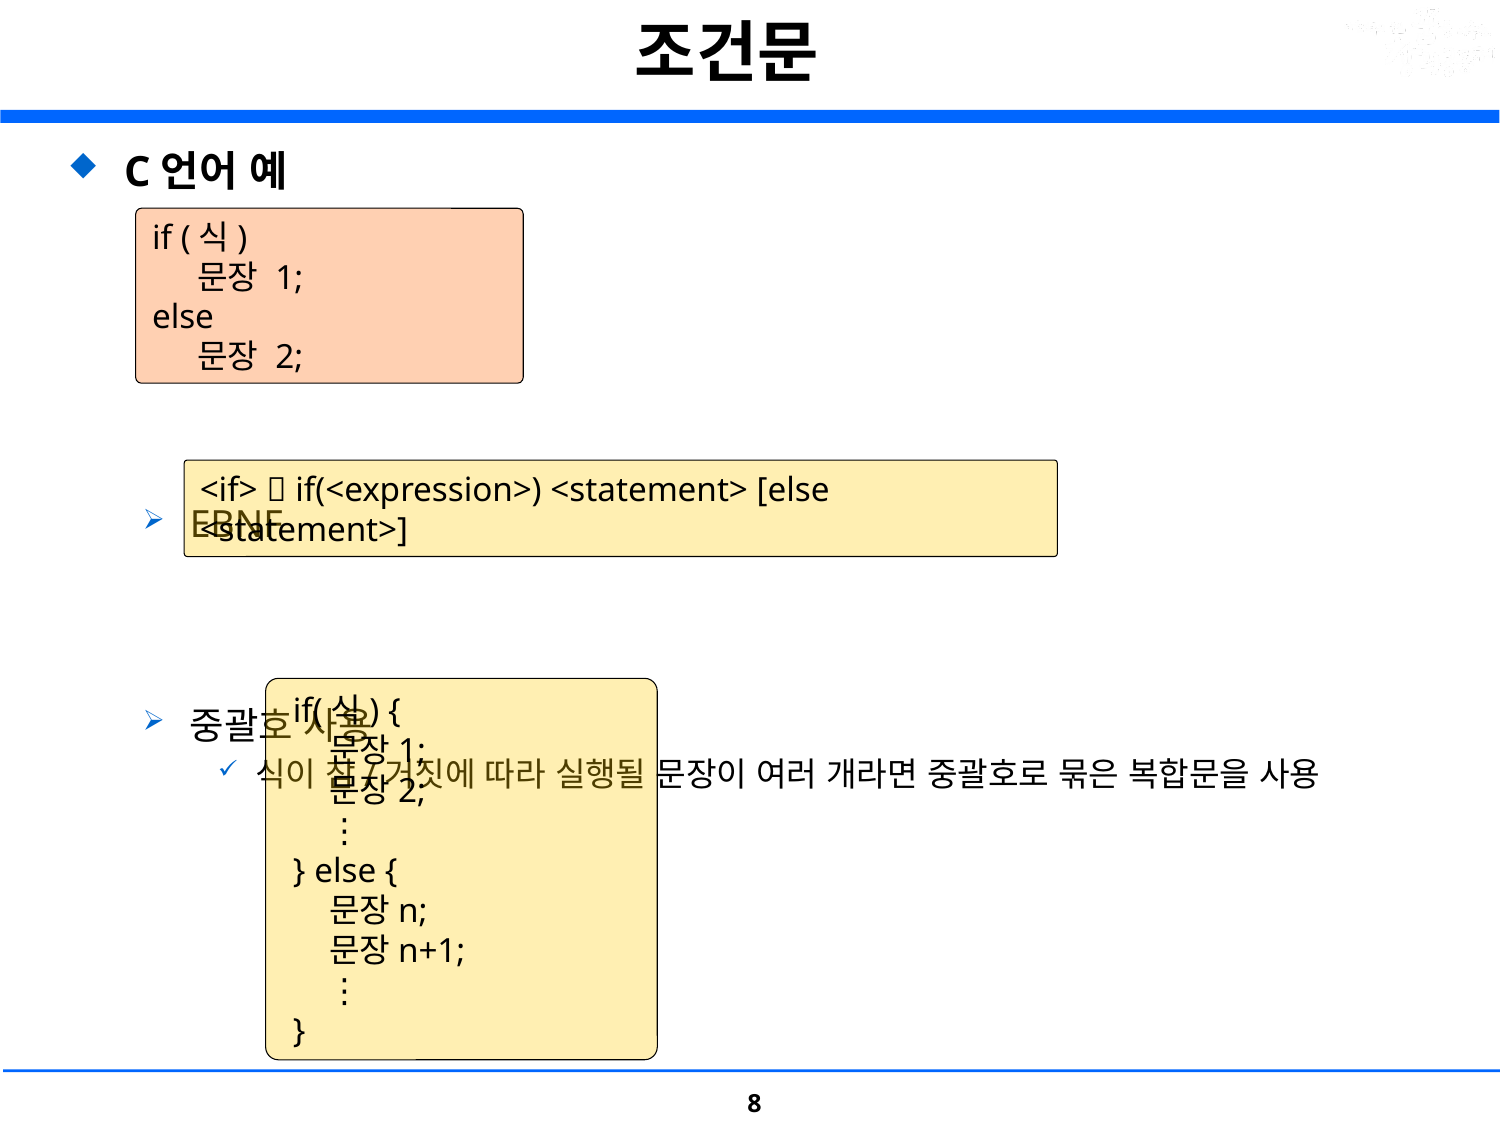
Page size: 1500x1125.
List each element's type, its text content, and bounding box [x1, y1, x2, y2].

text_box if(식) { 문장1; 문장2; ⋮ } else { 문장n; 문장n+1; ⋮ } [265, 678, 658, 1060]
list C언어 예 EBNF 중괄호 사용 식이 참/거짓에 따라 실행될 문장이 여러 개라면 중괄호로 묶은 복합문을 사용 [53, 137, 1436, 1059]
text_box <if>  if(<expression>) <statement> [else <statement>] [184, 460, 1058, 557]
title 조건문 [51, 1, 1402, 119]
text_box if (식) 문장 1; else 문장 2; [135, 208, 524, 384]
picture [1402, 7, 1495, 77]
